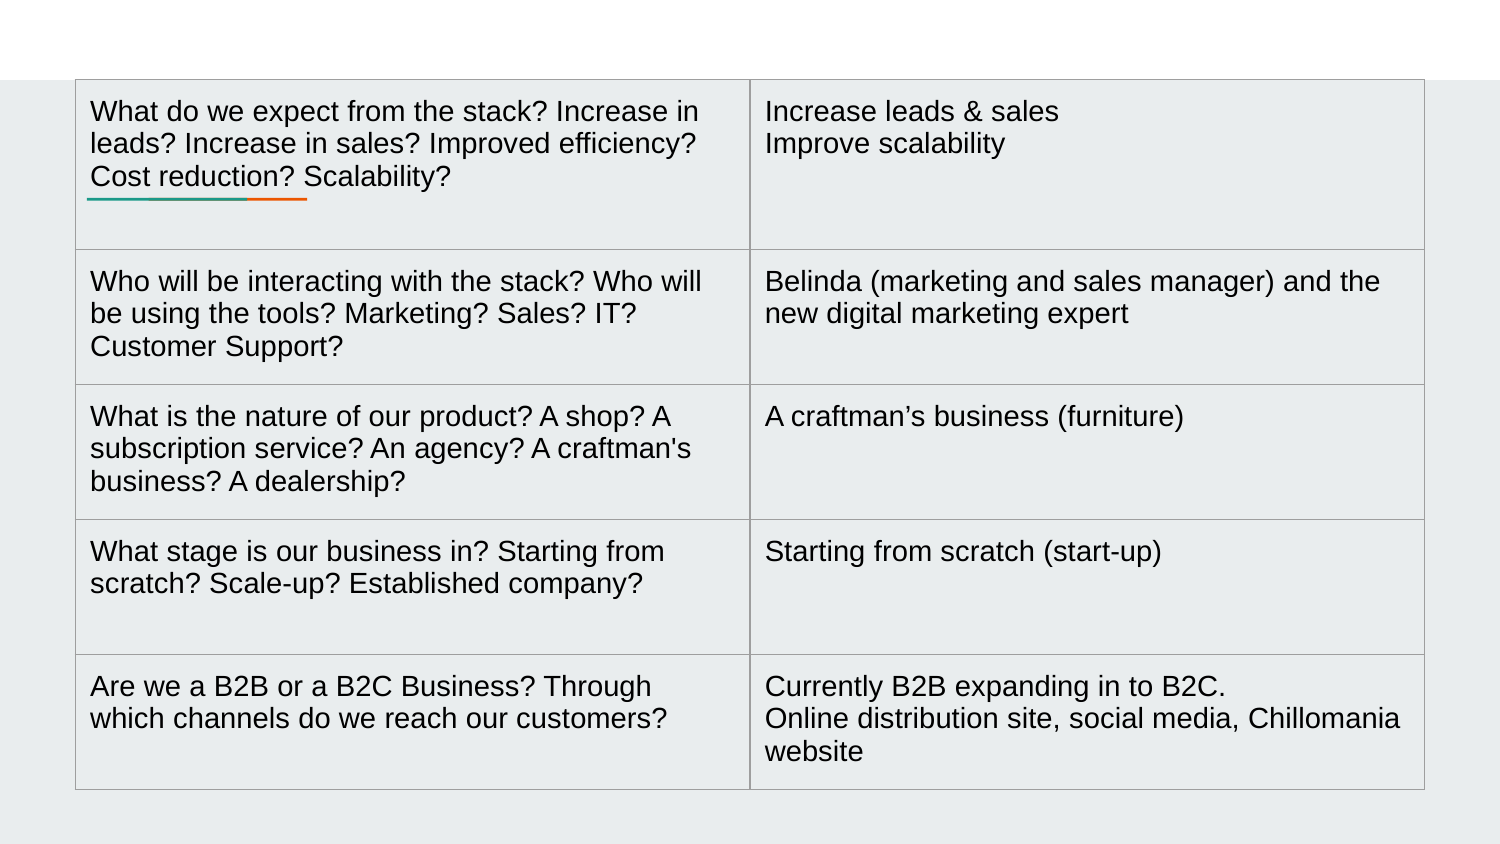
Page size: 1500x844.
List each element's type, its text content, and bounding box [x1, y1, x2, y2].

table_header What do we expect from the stack? Increase in leads? Increase in sales? Improved efficiency? Cost reduction? Scalability? [76, 80, 749, 249]
table_cell A craftman’s business (furniture) [751, 385, 1424, 519]
table_cell Who will be interacting with the stack? Who will be using the tools? Marketing? Sales? IT? Customer Support? [76, 250, 749, 384]
table_header Increase leads & sales Improve scalability [751, 80, 1424, 249]
table_cell Are we a B2B or a B2C Business? Through which channels do we reach our customers? [76, 655, 749, 789]
table_cell Currently B2B expanding in to B2C. Online distribution site, social media, Chillomania website [751, 655, 1424, 789]
table_cell What is the nature of our product? A shop? A subscription service? An agency? A craftman's business? A dealership? [76, 385, 749, 519]
table_cell Belinda (marketing and sales manager) and the new digital marketing expert [751, 250, 1424, 384]
table_cell Starting from scratch (start-up) [751, 520, 1424, 654]
table_cell What stage is our business in? Starting from scratch? Scale-up? Established company? [76, 520, 749, 654]
